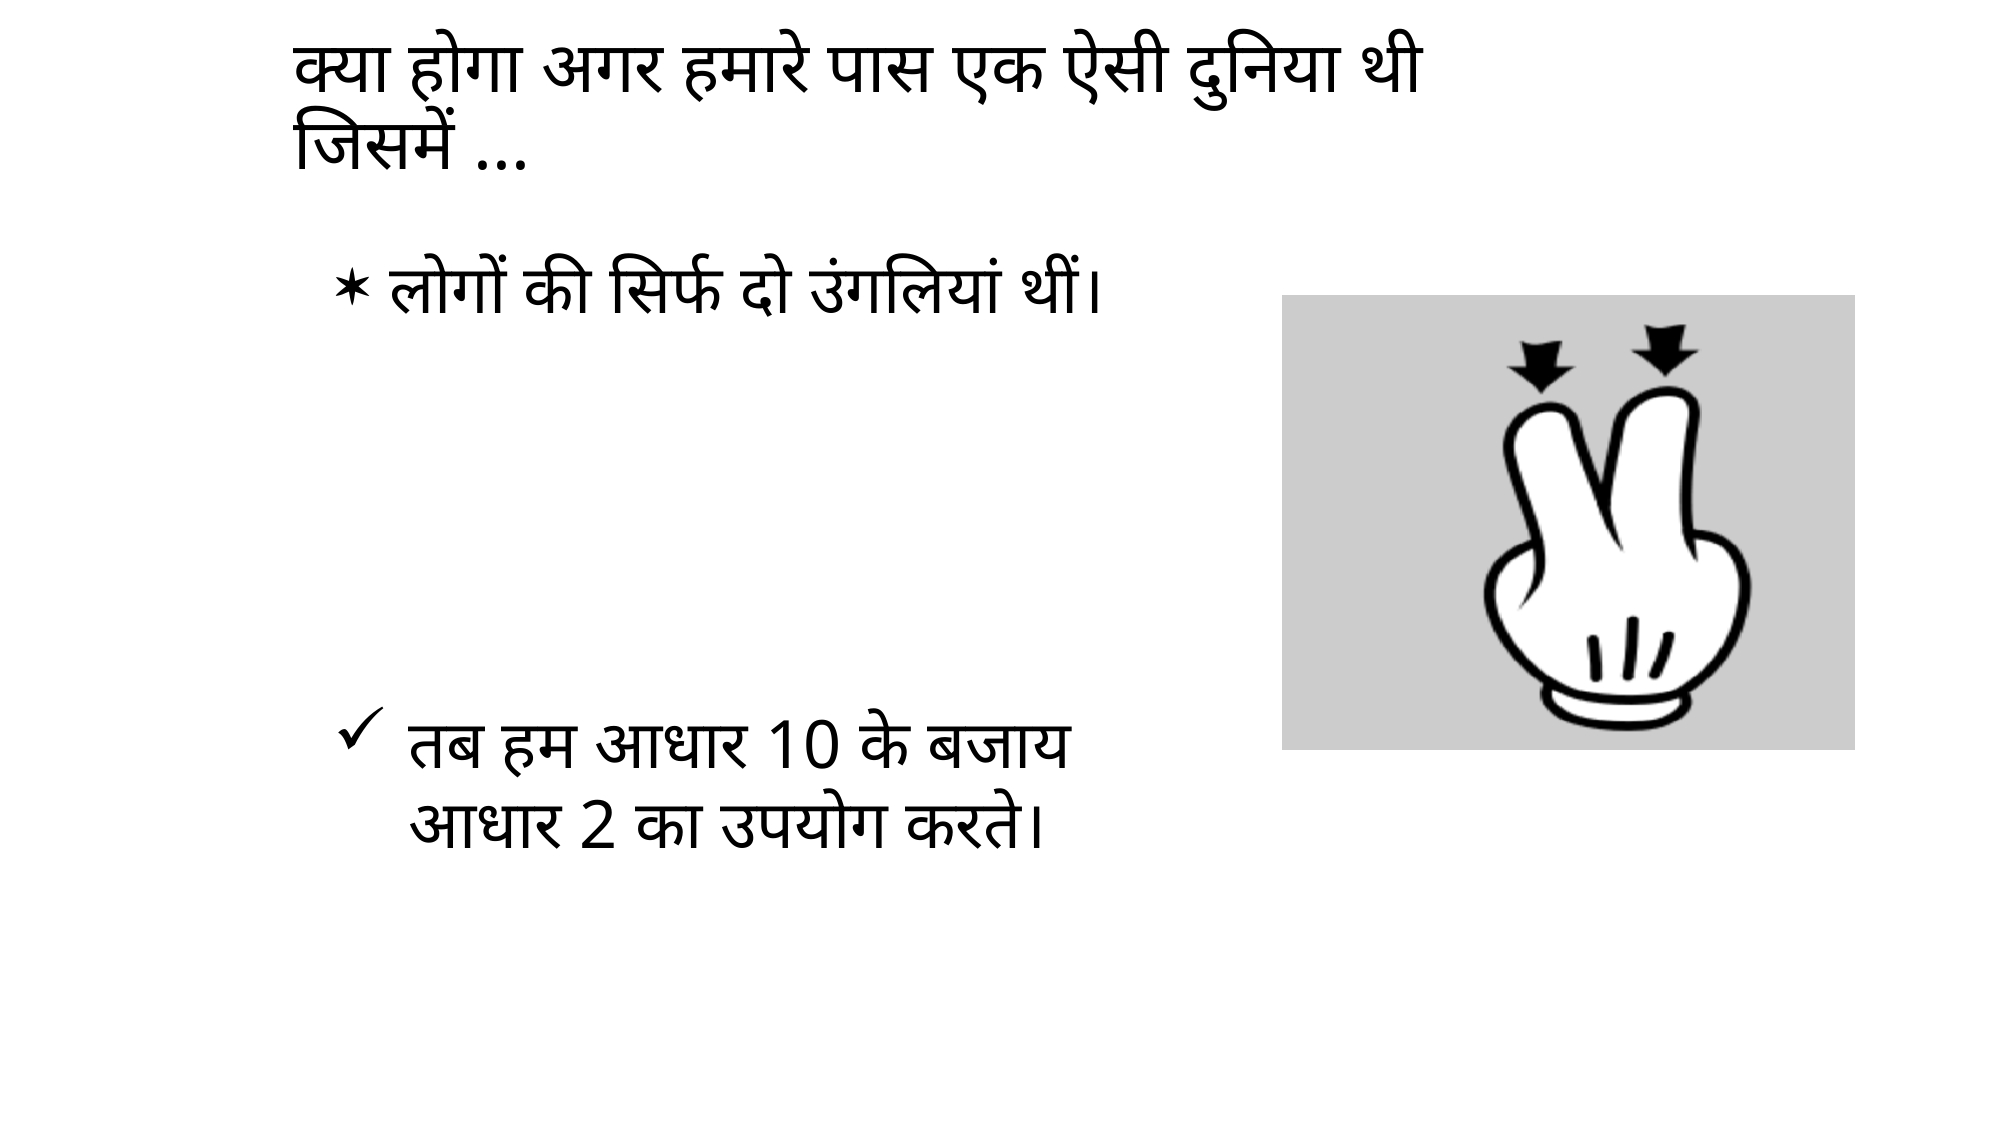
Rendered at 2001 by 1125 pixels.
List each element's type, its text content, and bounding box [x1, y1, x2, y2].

text_box तब हम आधार 10 के बजाय आधार 2 का उपयोग करते। [318, 694, 1200, 870]
text_box लोगों की सिर्फ दो उंगलियां थीं। [318, 256, 1536, 357]
picture [1282, 295, 1855, 750]
text_box क्या होगा अगर हमारे पास एक ऐसी दुनिया थी जिसमें ... [293, 31, 1511, 185]
